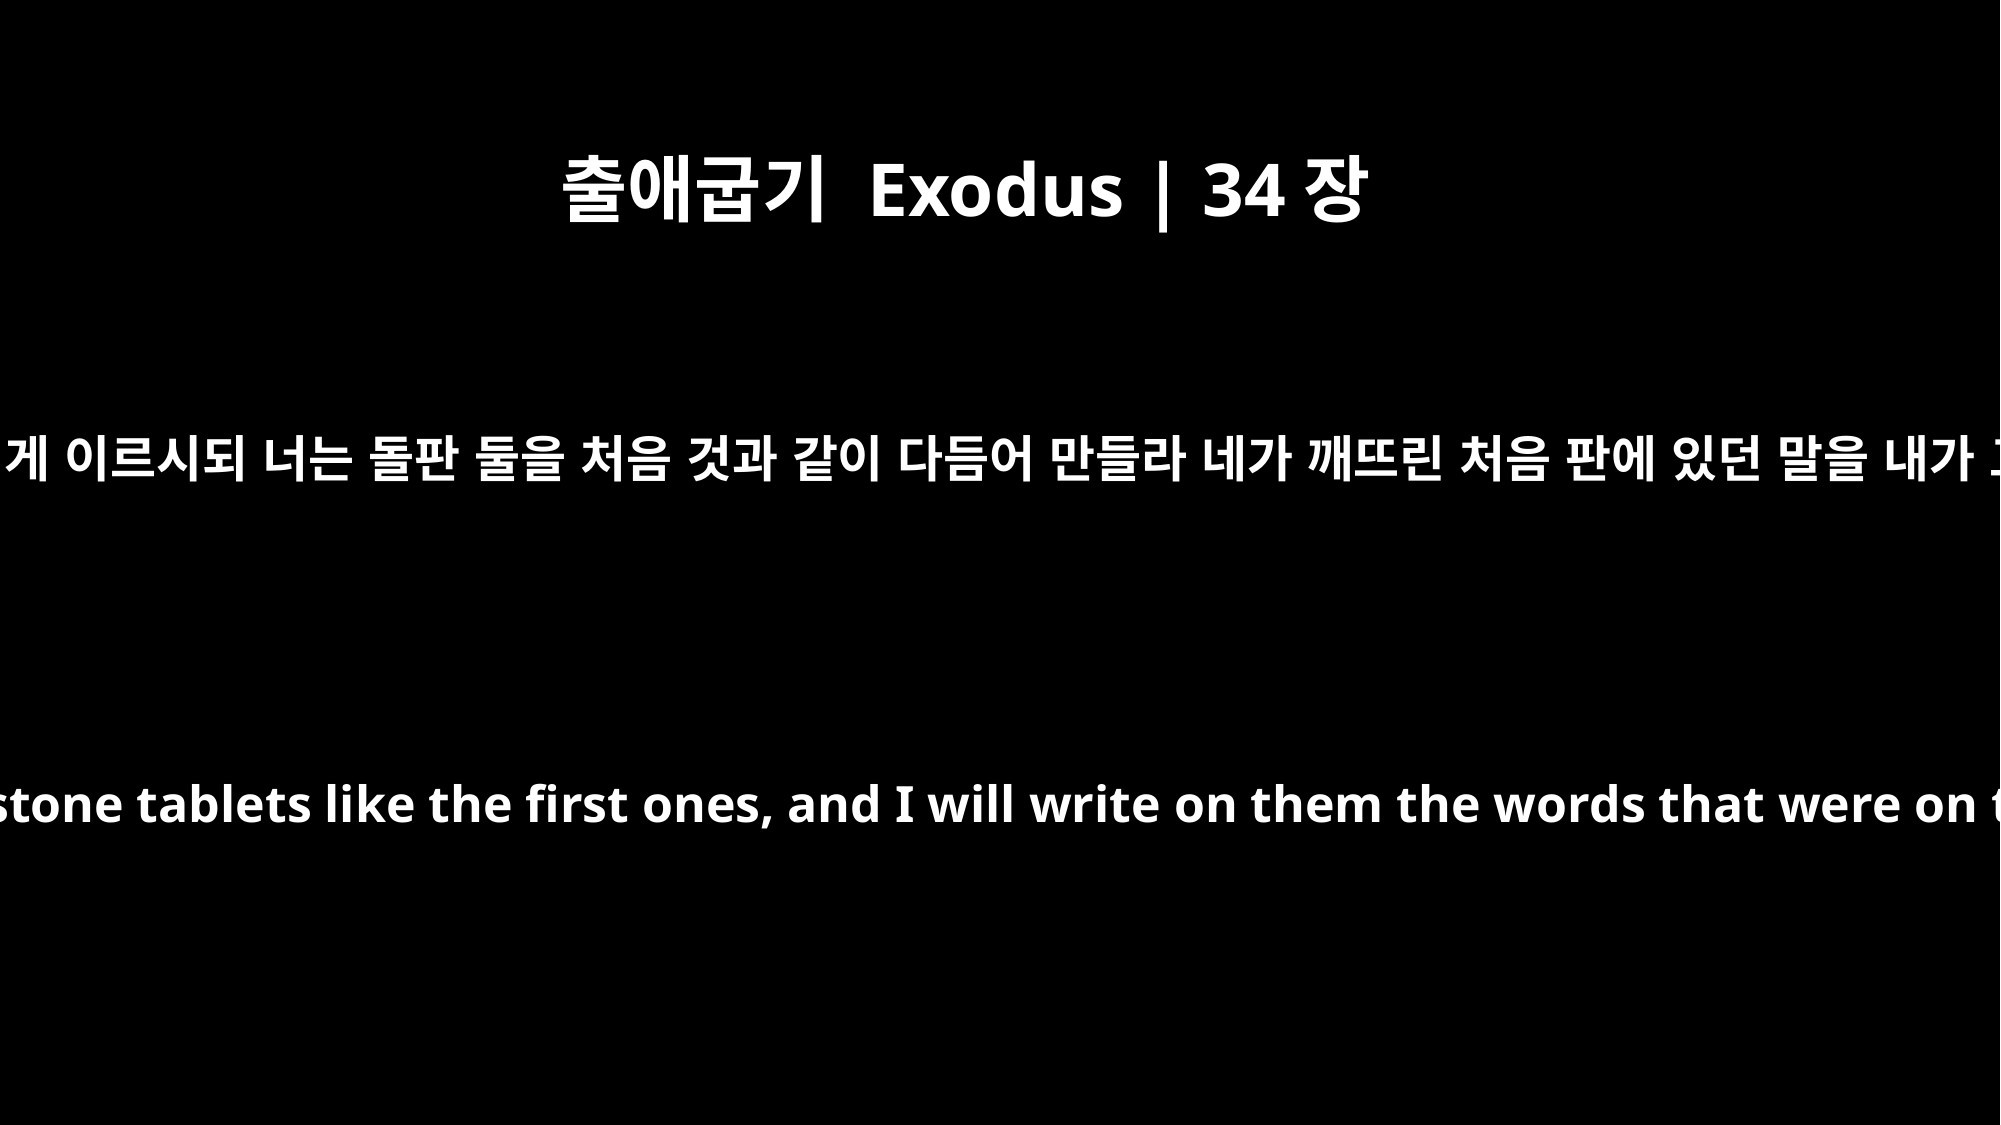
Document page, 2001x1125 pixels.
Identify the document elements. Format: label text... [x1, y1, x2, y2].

text_box 출애굽기 Exodus | 34장 [545, 136, 1387, 239]
text_box 1 여호와께서 모세에게 이르시되 너는 돌판 둘을 처음 것과 같이 다듬어 만들라 네가 깨뜨린 처음 판에 있던 말을 내가 그 판에 쓰리니 [0, 359, 2000, 495]
text_box The LORD said to Moses, "Chisel out two stone tablets like the first ones, and I will write on them the words that were on the first tablets, which you broke. [0, 764, 2000, 840]
